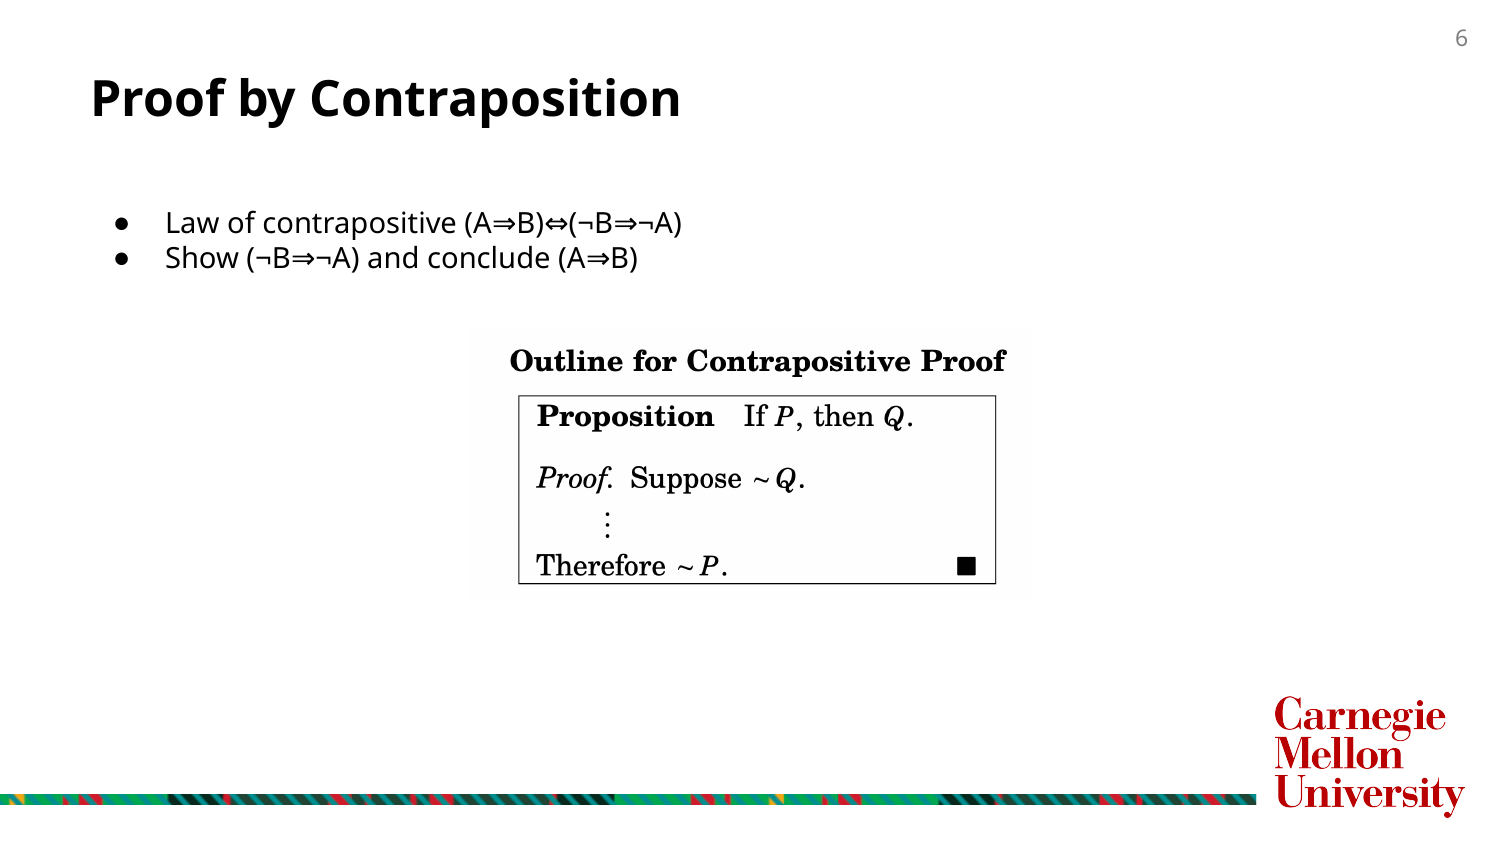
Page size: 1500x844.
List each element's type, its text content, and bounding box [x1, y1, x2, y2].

picture [0, 794, 1257, 805]
list Law of contrapositive (A⇒B)⇔(¬B⇒¬A) Show (¬B⇒¬A) and conclude (A⇒B) [75, 196, 1425, 760]
picture [469, 327, 1031, 601]
picture [1275, 696, 1465, 818]
title Proof by Contraposition [75, 59, 1425, 160]
